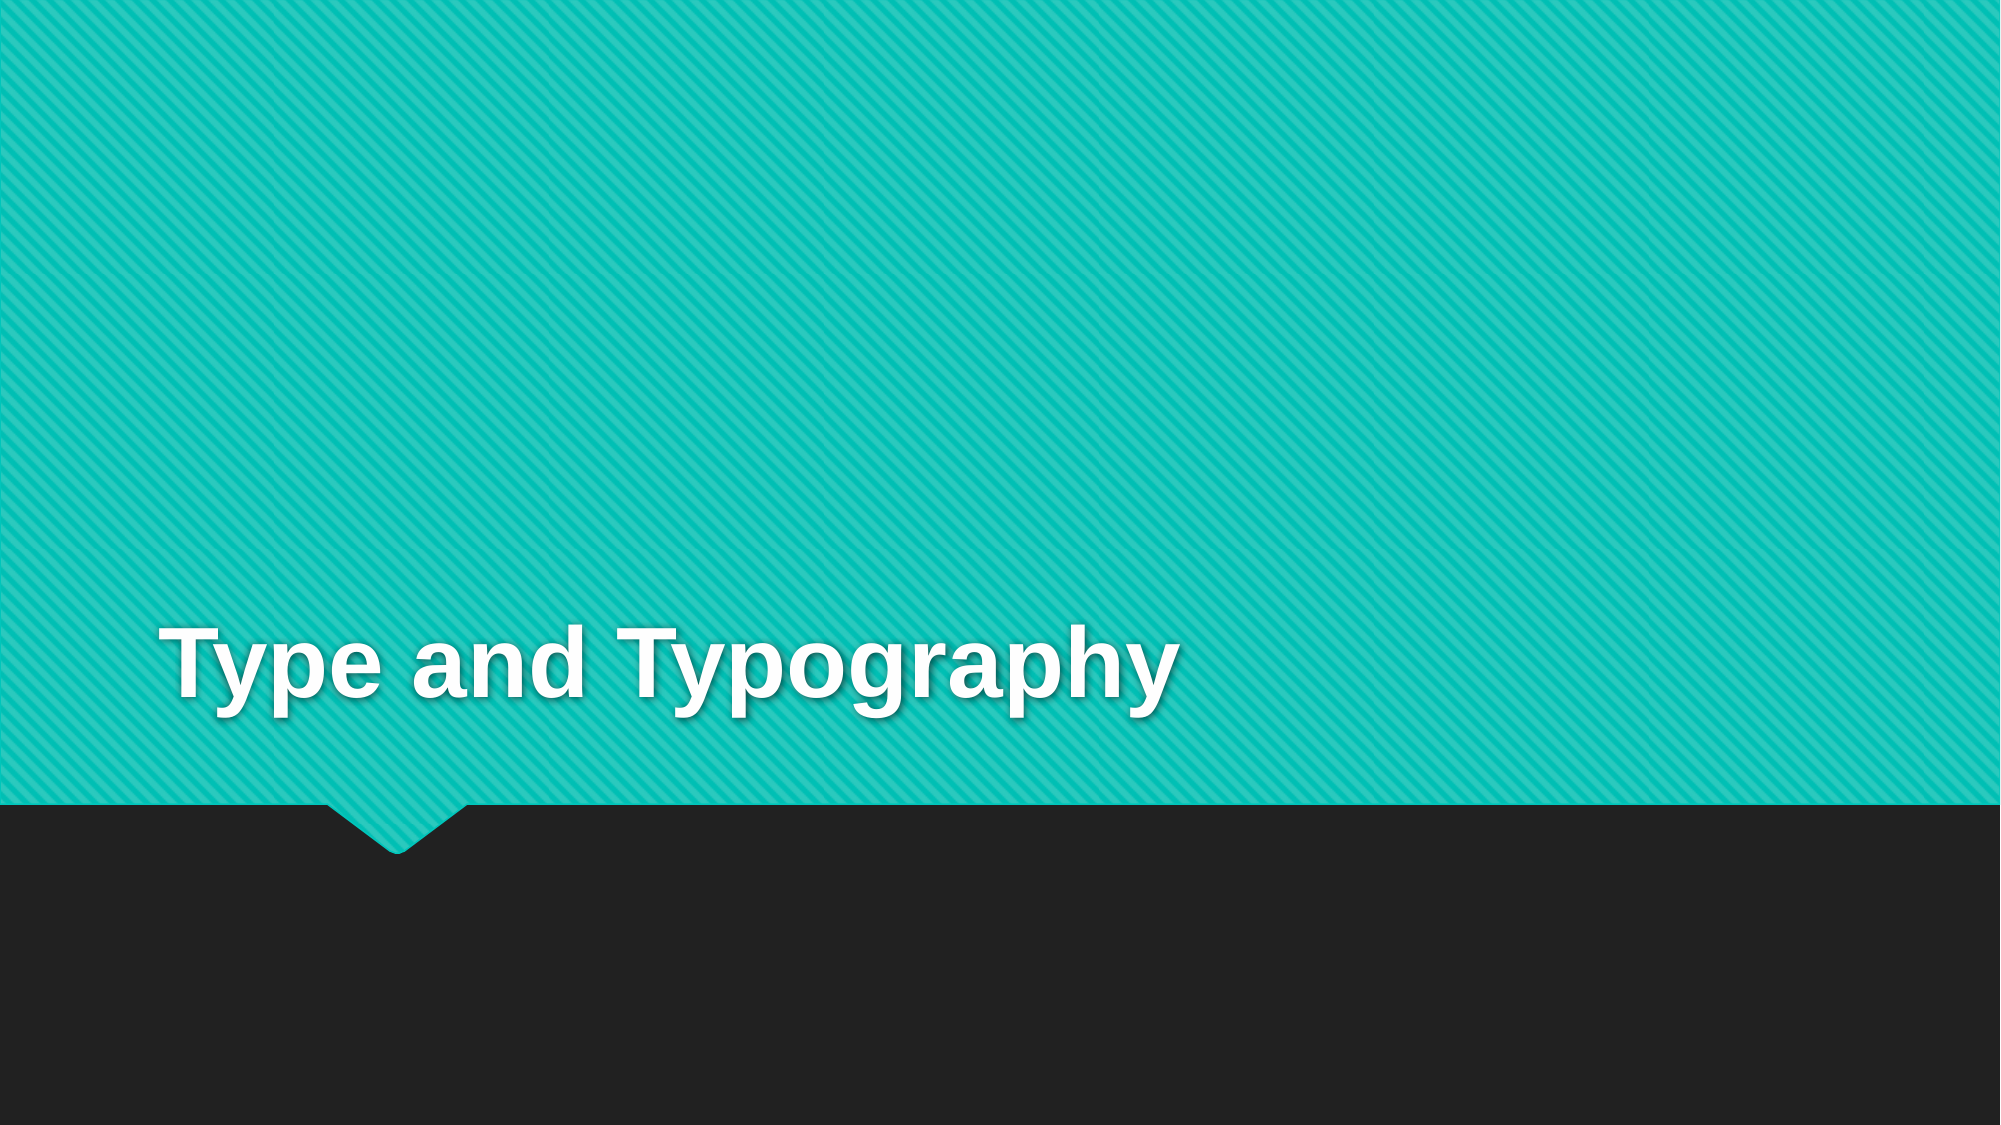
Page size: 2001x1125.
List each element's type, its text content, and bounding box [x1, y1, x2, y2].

title Type and Typography [132, 237, 1868, 726]
